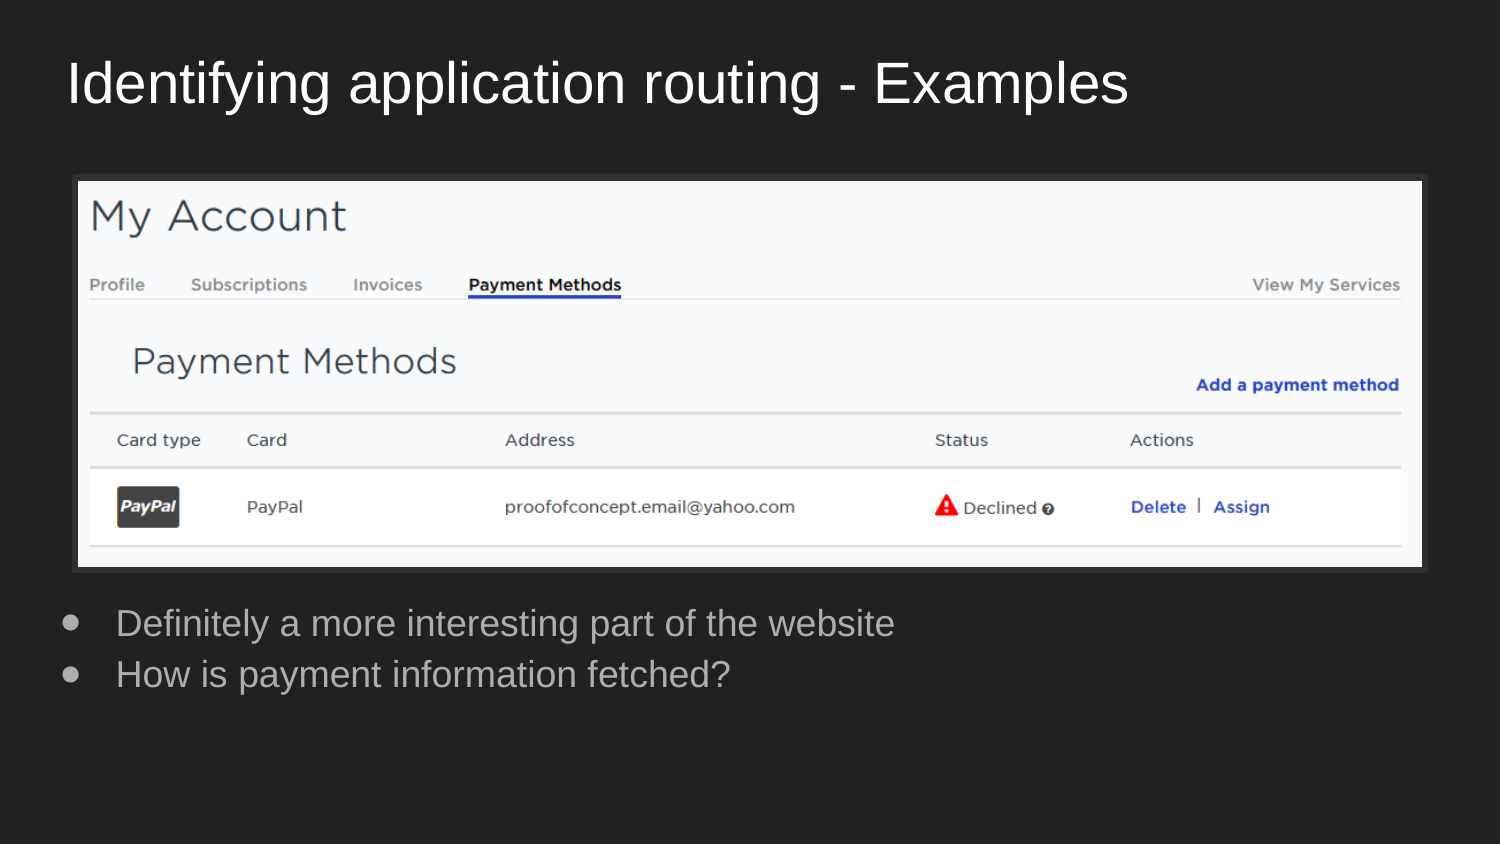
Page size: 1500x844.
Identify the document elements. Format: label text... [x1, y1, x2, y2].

picture [77, 180, 1423, 567]
text_box Definitely a more interesting part of the website How is payment information fetched? [25, 576, 1475, 704]
title Identifying application routing - Examples [51, 30, 1449, 125]
